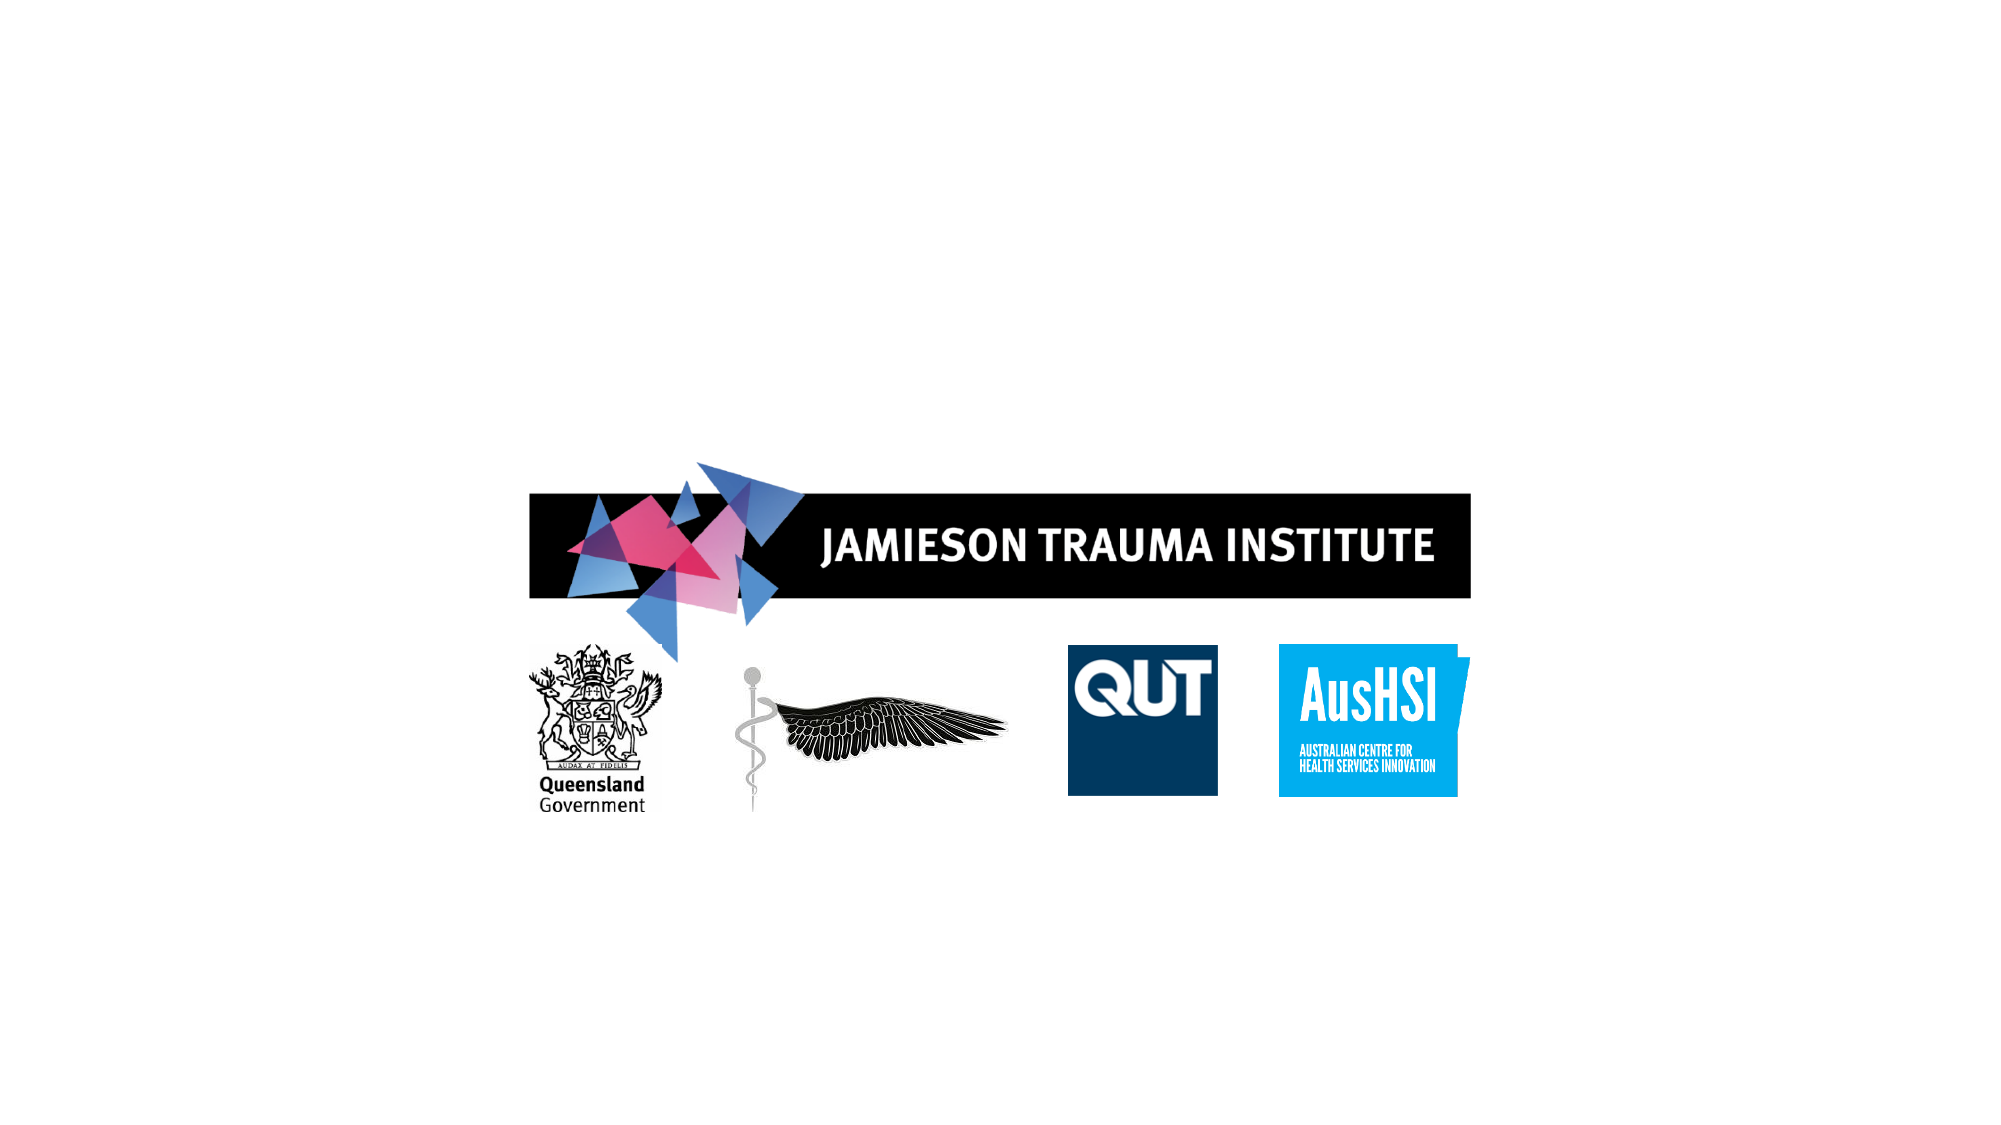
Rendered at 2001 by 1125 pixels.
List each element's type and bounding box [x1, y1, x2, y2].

picture [1376, 668, 1396, 720]
picture [1428, 668, 1435, 720]
picture [1428, 760, 1434, 771]
picture [1386, 760, 1396, 771]
picture [529, 462, 1471, 812]
picture [735, 667, 1009, 812]
picture [1329, 682, 1347, 720]
picture [1352, 760, 1364, 771]
picture [1301, 668, 1325, 720]
picture [1329, 760, 1333, 771]
picture [1352, 681, 1370, 721]
picture [1301, 745, 1311, 756]
picture [1366, 745, 1375, 756]
picture [1324, 745, 1330, 756]
picture [1402, 667, 1423, 721]
picture [1344, 760, 1351, 771]
picture [1458, 660, 1471, 797]
picture [1367, 760, 1372, 772]
picture [1401, 745, 1410, 756]
picture [1301, 760, 1310, 772]
